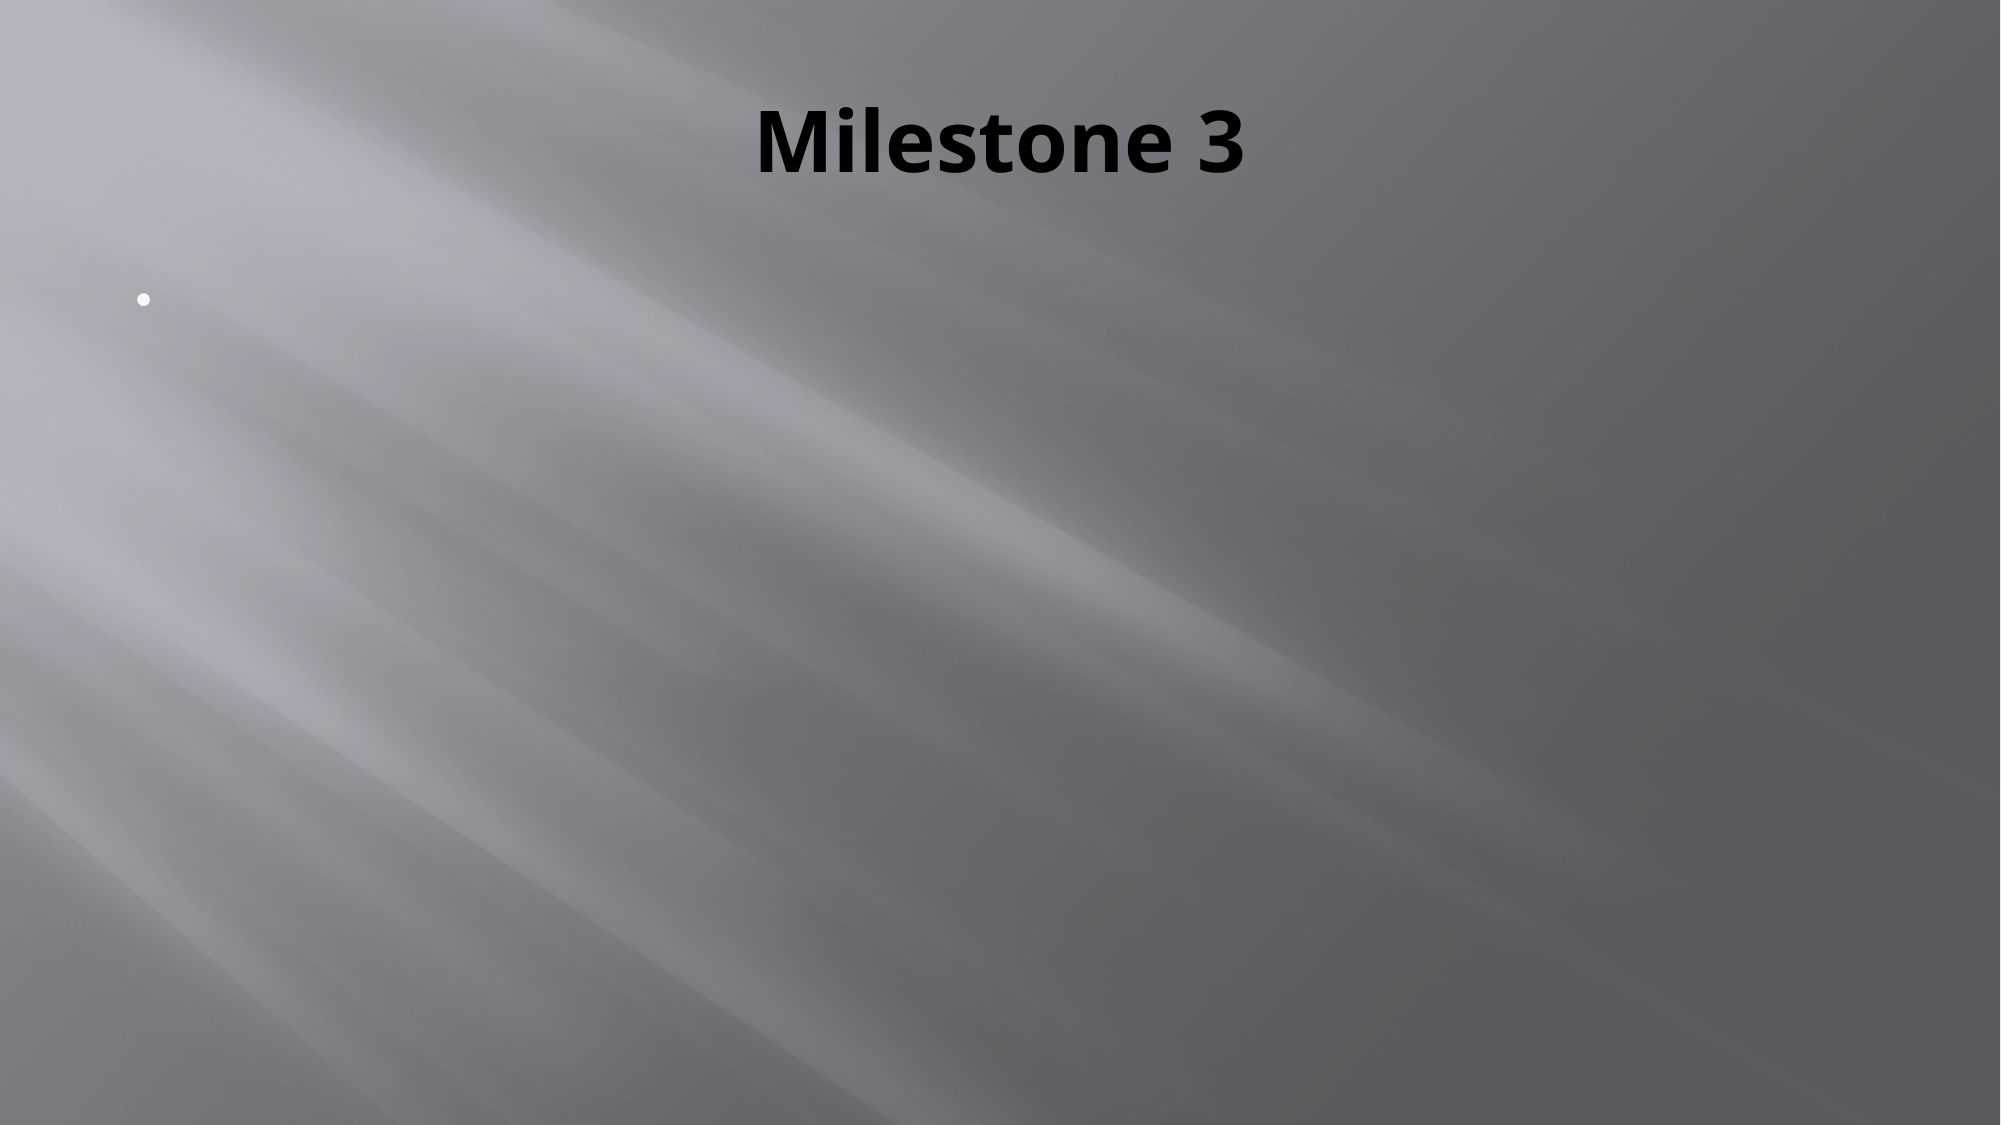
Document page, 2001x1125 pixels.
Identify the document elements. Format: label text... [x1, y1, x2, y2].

list [99, 262, 1900, 1035]
title Milestone 3 [99, 45, 1900, 233]
